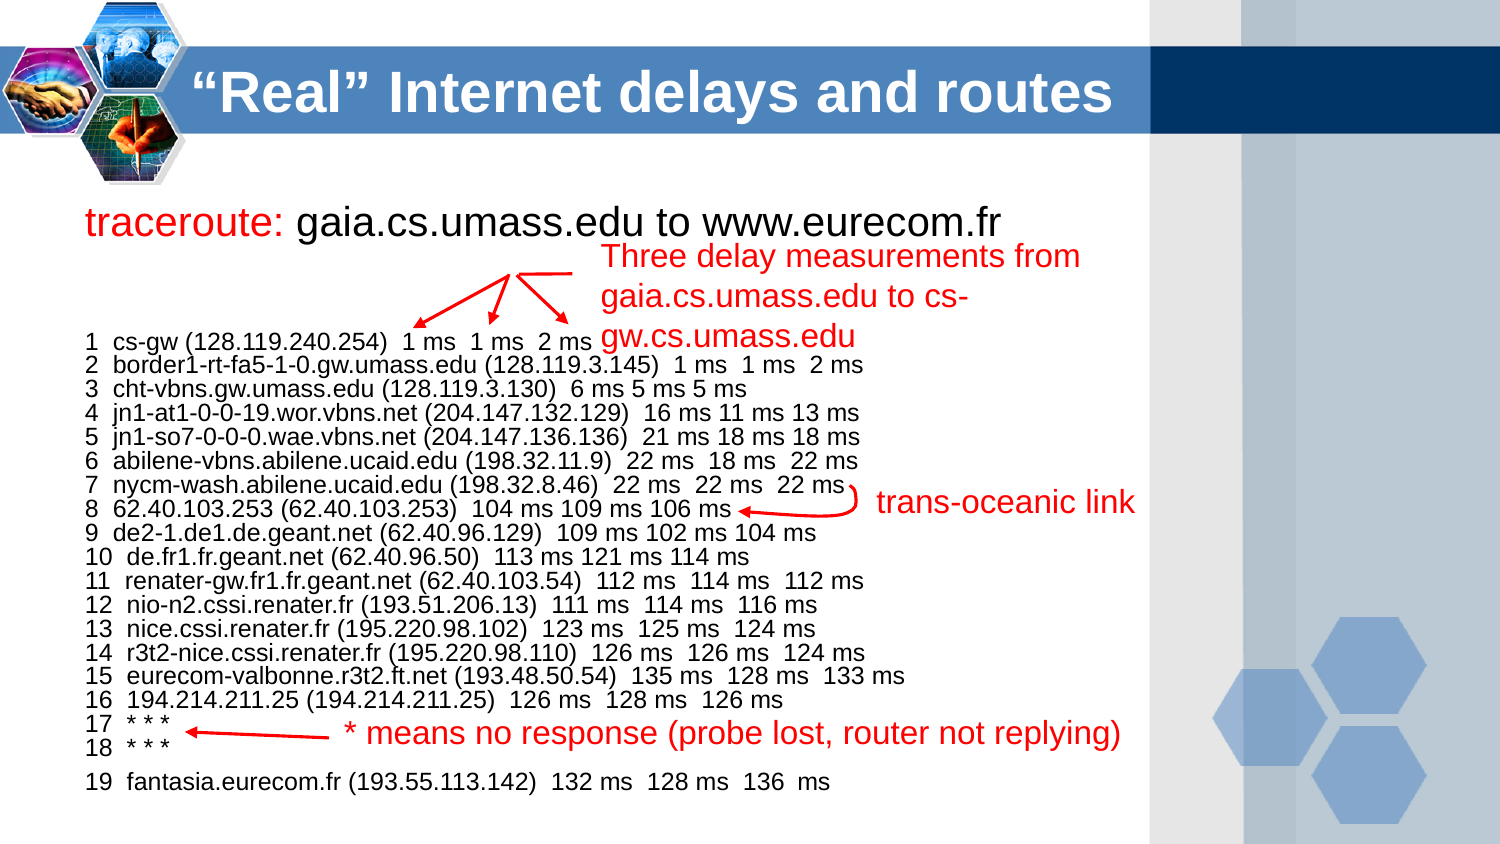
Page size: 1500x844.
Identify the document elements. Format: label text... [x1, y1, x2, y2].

picture [0, 0, 1500, 844]
text_box 1 cs-gw (128.119.240.254) 1 ms 1 ms 2 ms 2 border1-rt-fa5-1-0.gw.umass.edu (128.119.3.145) 1 ms 1 ms 2 ms 3 cht-vbns.gw.umass.edu (128.119.3.130) 6 ms 5 ms 5 ms 4 jn1-at1-0-0-19.wor.vbns.net (204.147.132.129) 16 ms 11 ms 13 ms 5 jn1-so7-0-0-0.wae.vbns.net (204.147.136.136) 21 ms 18 ms 18 ms 6 abilene-vbns.abilene.ucaid.edu (198.32.11.9) 22 ms 18 ms 22 ms 7 nycm-wash.abilene.ucaid.edu (198.32.8.46) 22 ms 22 ms 22 ms 8 62.40.103.253 (62.40.103.253) 104 ms 109 ms 106 ms 9 de2-1.de1.de.geant.net (62.40.96.129) 109 ms 102 ms 104 ms 10 de.fr1.fr.geant.net (62.40.96.50) 113 ms 121 ms 114 ms 11 renater-gw.fr1.fr.geant.net (62.40.103.54) 112 ms 114 ms 112 ms 12 nio-n2.cssi.renater.fr (193.51.206.13) 111 ms 114 ms 116 ms 13 nice.cssi.renater.fr (195.220.98.102) 123 ms 125 ms 124 ms 14 r3t2-nice.cssi.renater.fr (195.220.98.110) 126 ms 126 ms 124 ms 15 eurecom-valbonne.r3t2.ft.net (193.48.50.54) 135 ms 128 ms 133 ms 16 194.214.211.25 (194.214.211.25) 126 ms 128 ms 126 ms 17 * * * 18 * * * 19 fantasia.eurecom.fr (193.55.113.142) 132 ms 128 ms 136 ms [70, 323, 1235, 805]
list “Real” Internet delays and routes [175, 46, 1145, 118]
text_box [737, 485, 857, 519]
text_box [184, 726, 328, 739]
text_box trans-oceanic link [861, 473, 1266, 528]
text_box traceroute: gaia.cs.umass.edu to www.eurecom.fr [70, 187, 1415, 253]
text_box [488, 274, 510, 326]
text_box * means no response (probe lost, router not replying) [328, 704, 1219, 759]
text_box [516, 275, 569, 325]
text_box Three delay measurements from gaia.cs.umass.edu to cs-gw.cs.umass.edu [585, 226, 1232, 362]
text_box [412, 276, 507, 329]
